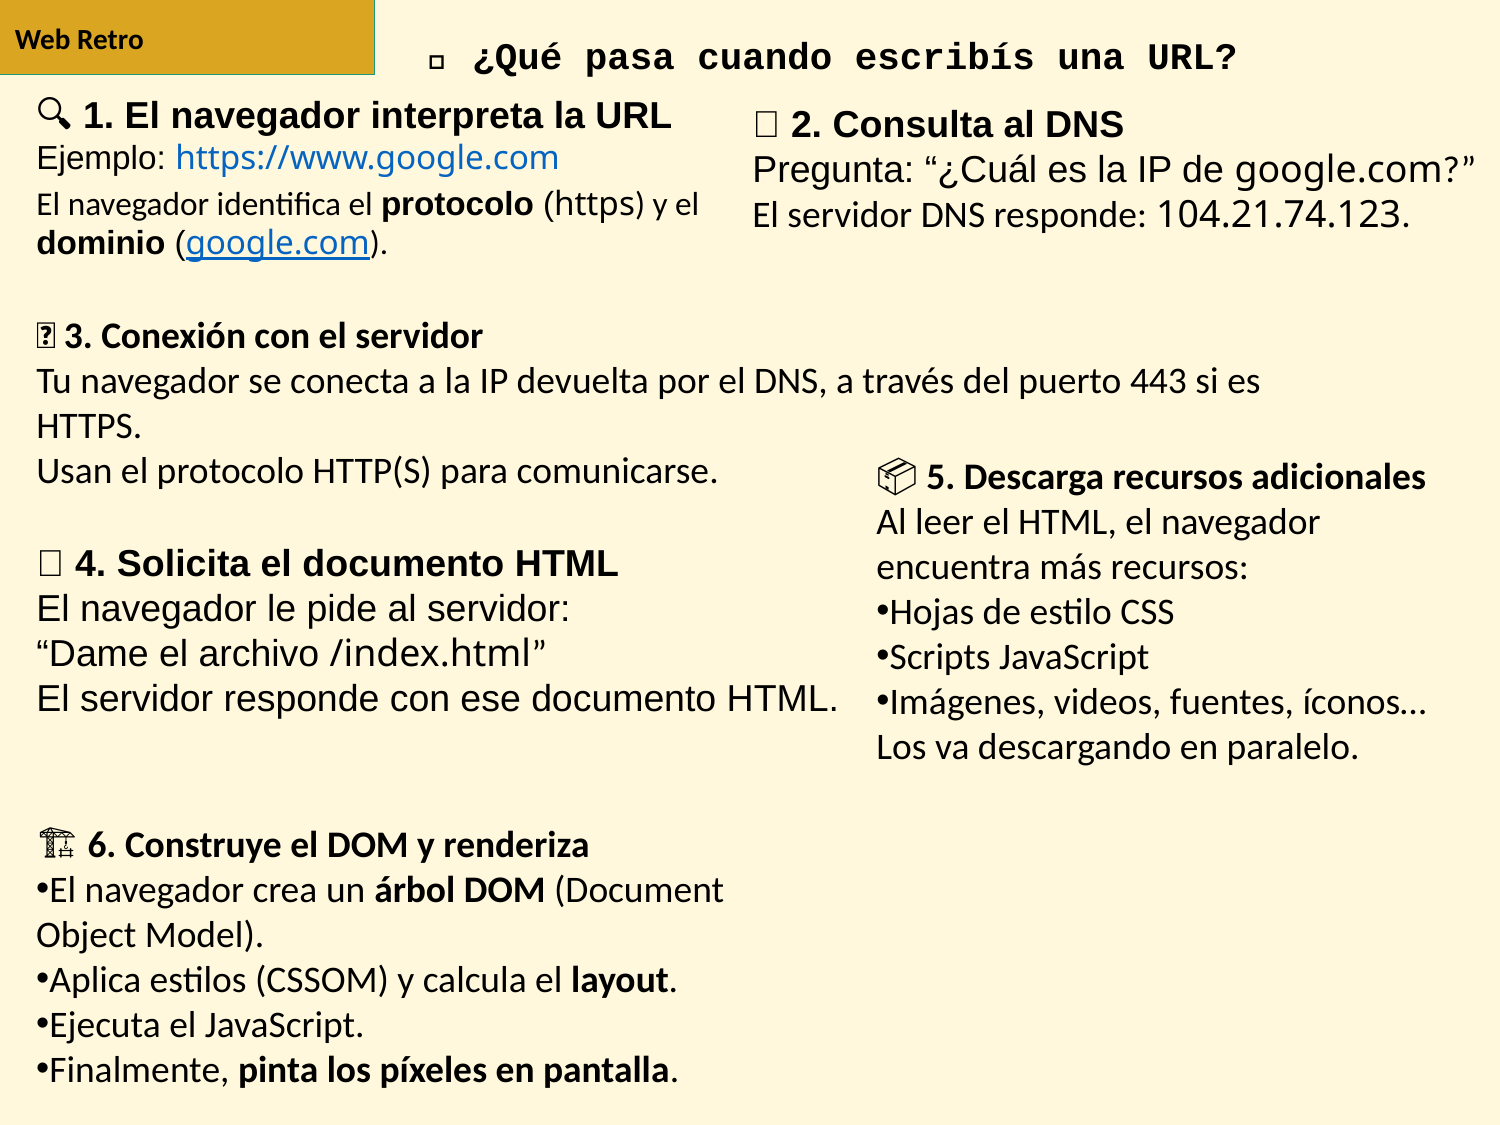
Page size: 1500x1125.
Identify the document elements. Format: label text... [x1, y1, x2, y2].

text_box 📞 3. Conexión con el servidor Tu navegador se conecta a la IP devuelta por el DNS, a través del puerto 443 si es HTTPS. Usan el protocolo HTTP(S) para comunicarse. [21, 303, 1376, 499]
text_box 📦 5. Descarga recursos adicionales Al leer el HTML, el navegador encuentra más recursos: Hojas de estilo CSS Scripts JavaScript Imágenes, videos, fuentes, íconos… Los va descargando en paralelo. [861, 444, 1489, 775]
text_box 🏗️ 6. Construye el DOM y renderiza El navegador crea un árbol DOM (Document Object Model). Aplica estilos (CSSOM) y calcula el layout. Ejecuta el JavaScript. Finalmente, pinta los píxeles en pantalla. [21, 812, 772, 1098]
text_box 🌐 2. Consulta al DNS Pregunta: “¿Cuál es la IP de google.com?” El servidor DNS responde: 104.21.74.123. [737, 92, 1492, 243]
title 🧭 ¿Qué pasa cuando escribís una URL? [412, 12, 1376, 92]
text_box Web Retro [0, 0, 375, 75]
text_box 🔍 1. El navegador interpreta la URL Ejemplo: https://www.google.com El navegador identifica el protocolo (https) y el dominio (google.com). [21, 83, 792, 275]
text_box 📄 4. Solicita el documento HTML El navegador le pide al servidor: “Dame el archivo /index.html” El servidor responde con ese documento HTML. [21, 531, 861, 727]
